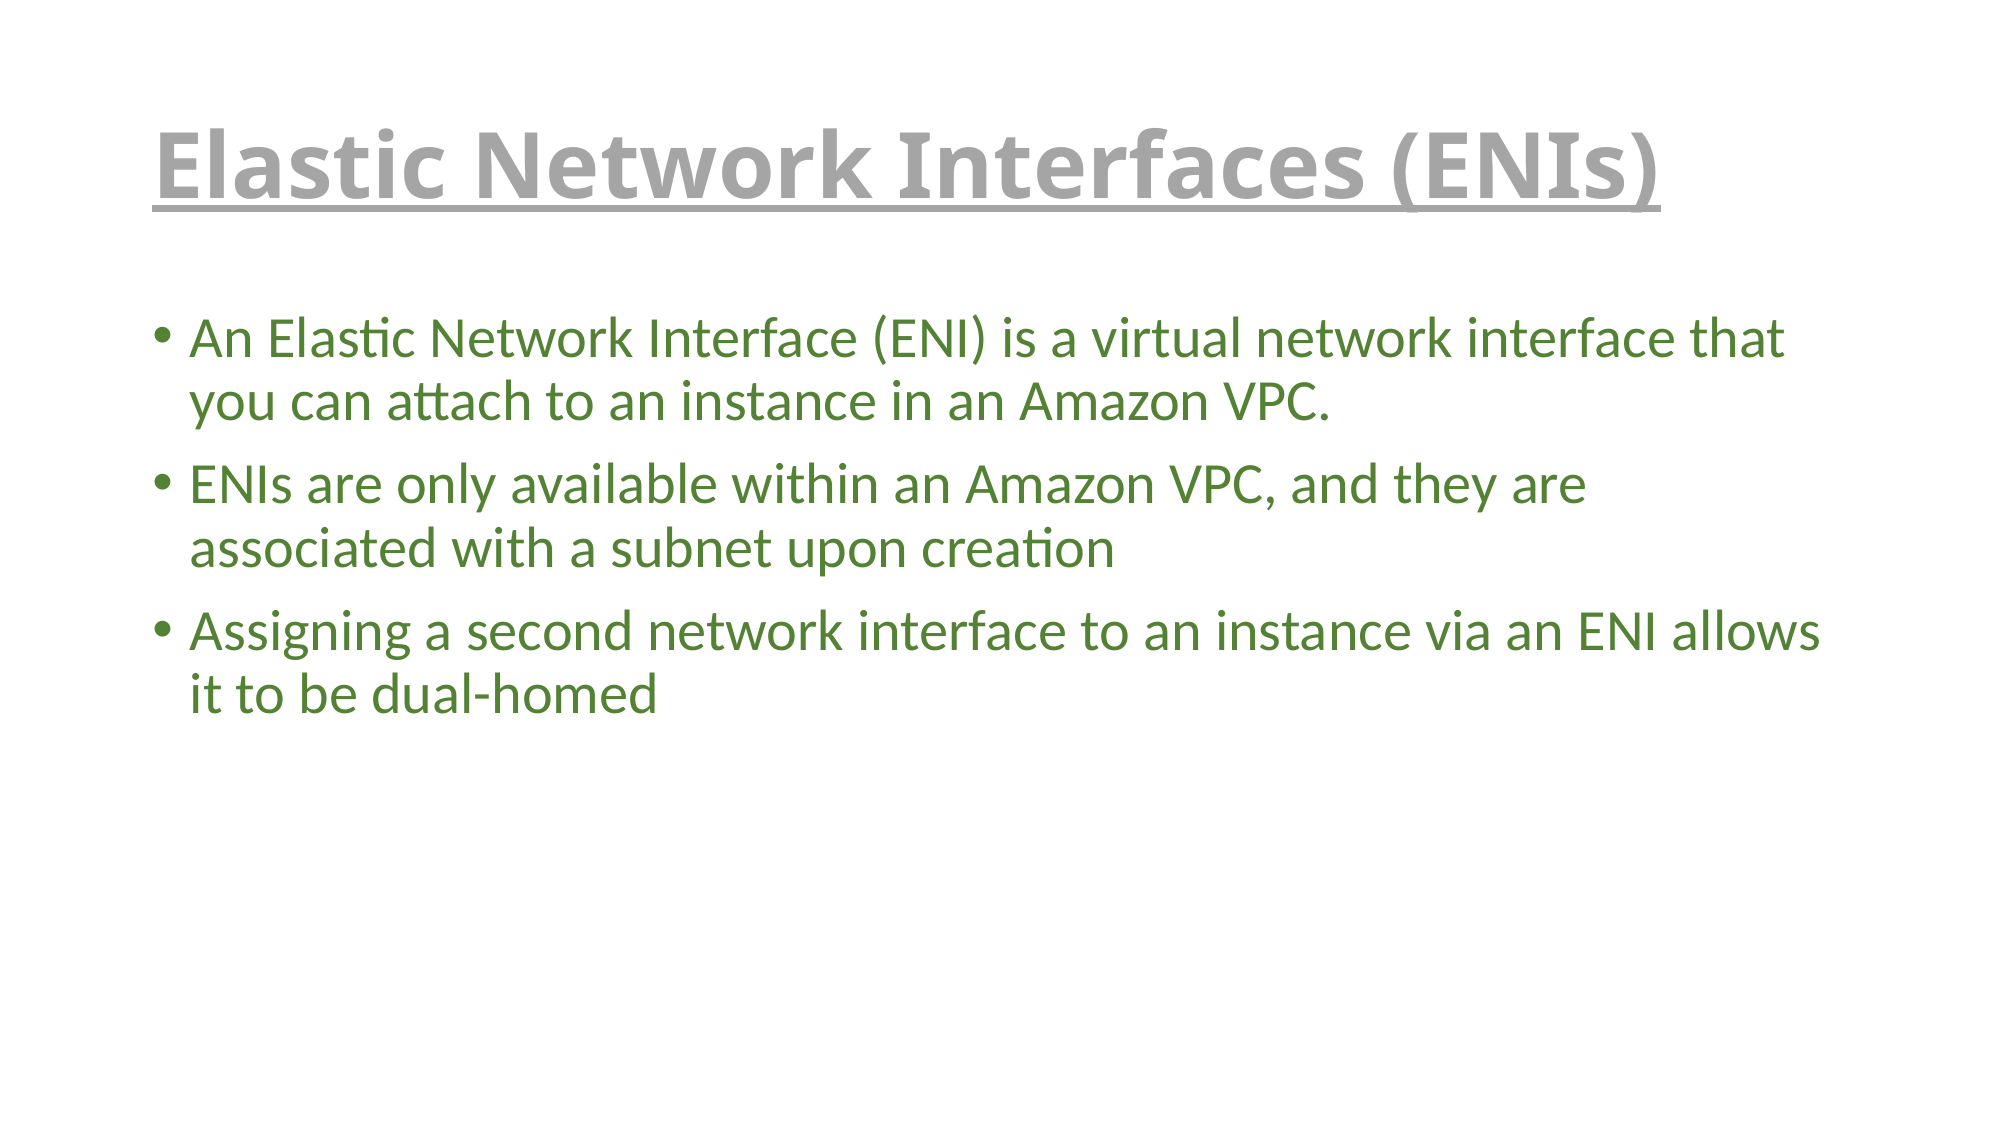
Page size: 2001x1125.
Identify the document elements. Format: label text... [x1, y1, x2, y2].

list An Elastic Network Interface (ENI) is a virtual network interface that you can attach to an instance in an Amazon VPC. ENIs are only available within an Amazon VPC, and they are associated with a subnet upon creation Assigning a second network interface to an instance via an ENI allows it to be dual-homed [137, 299, 1863, 1014]
title Elastic Network Interfaces (ENIs) [137, 59, 1863, 278]
